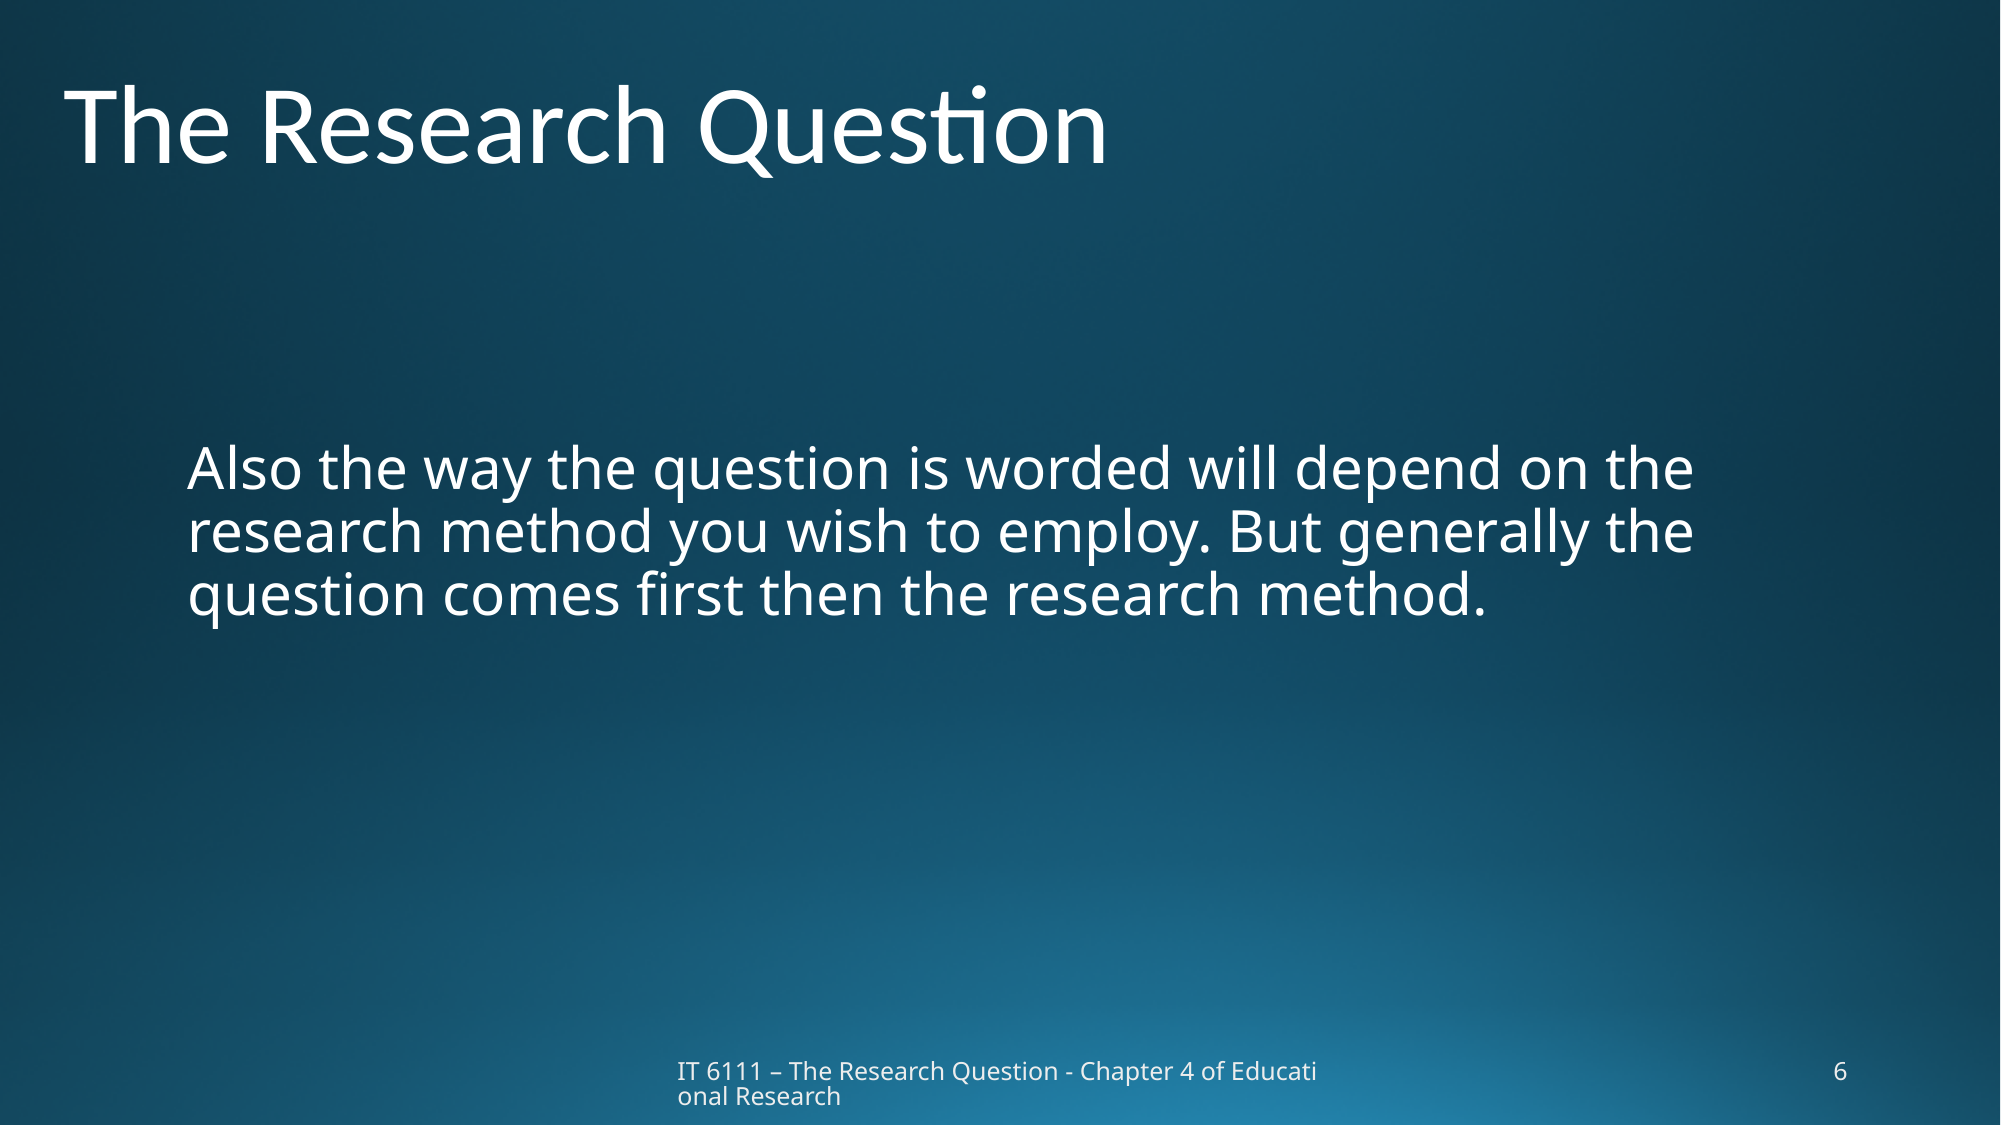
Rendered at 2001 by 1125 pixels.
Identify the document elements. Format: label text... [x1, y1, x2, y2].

list Also the way the question is worded will depend on the research method you wish to employ. But generally the question comes first then the research method. [172, 431, 1852, 805]
title The Research Question [48, 18, 1774, 236]
slide_number 6 [1412, 1042, 1863, 1103]
footer IT 6111 – The Research Question - Chapter 4 of Educational Research [662, 1042, 1338, 1103]
picture [0, 0, 2001, 1125]
